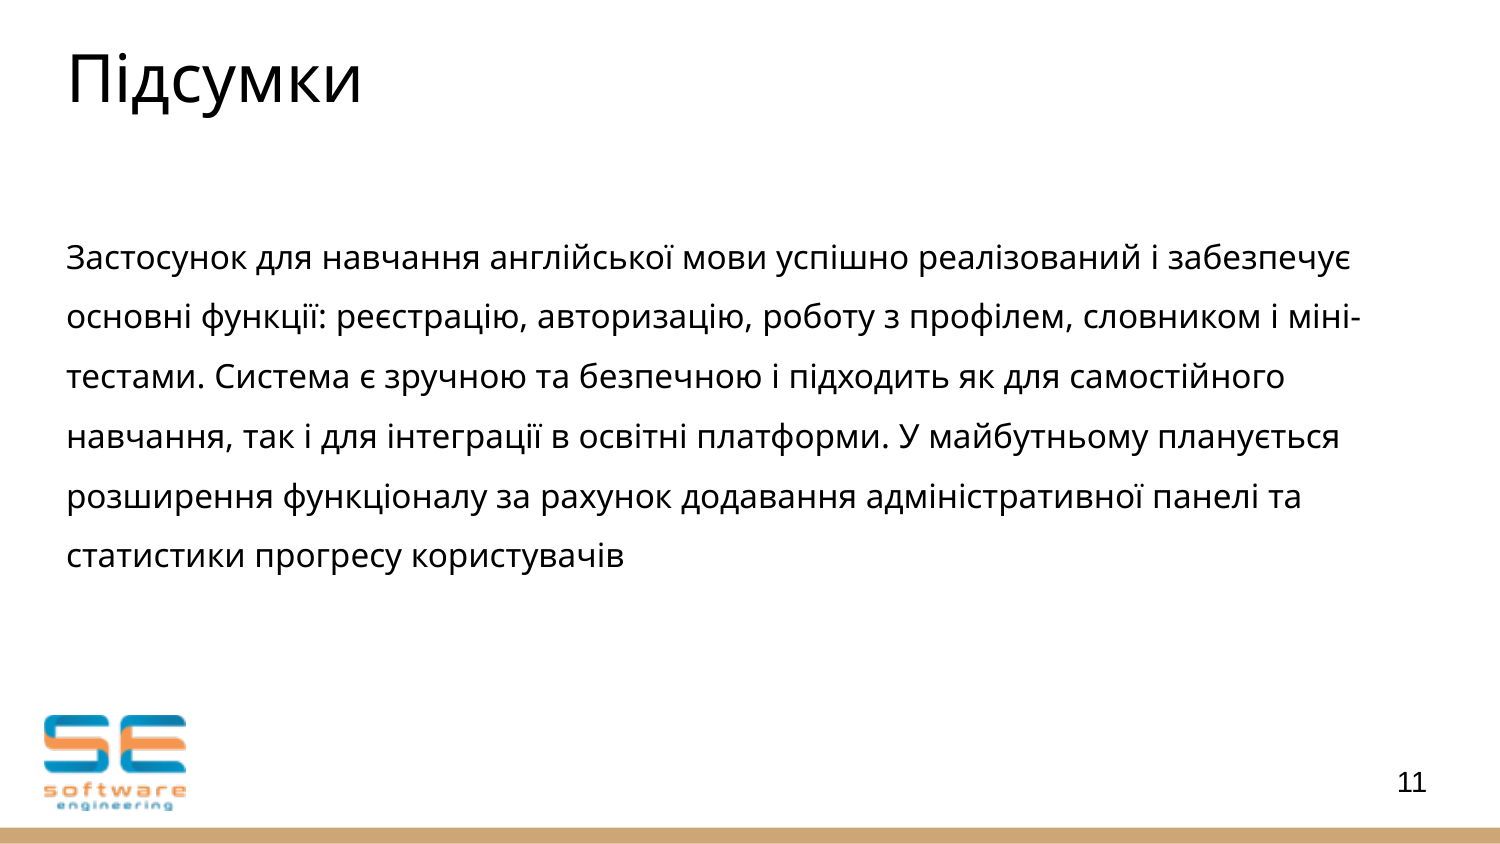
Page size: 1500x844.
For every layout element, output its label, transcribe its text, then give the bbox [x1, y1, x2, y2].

text_box 11 [1382, 755, 1500, 806]
list Застосунок для навчання англійської мови успішно реалізований і забезпечує основні функції: реєстрацію, авторизацію, роботу з профілем, словником і міні-тестами. Система є зручною та безпечною і підходить як для самостійного навчання, так і для інтеграції в освітні платформи. У майбутньому планується розширення функціоналу за рахунок додавання адміністративної панелі та статистики прогресу користувачів [51, 200, 1449, 752]
picture [43, 714, 186, 811]
title Підсумки [51, 0, 1449, 131]
